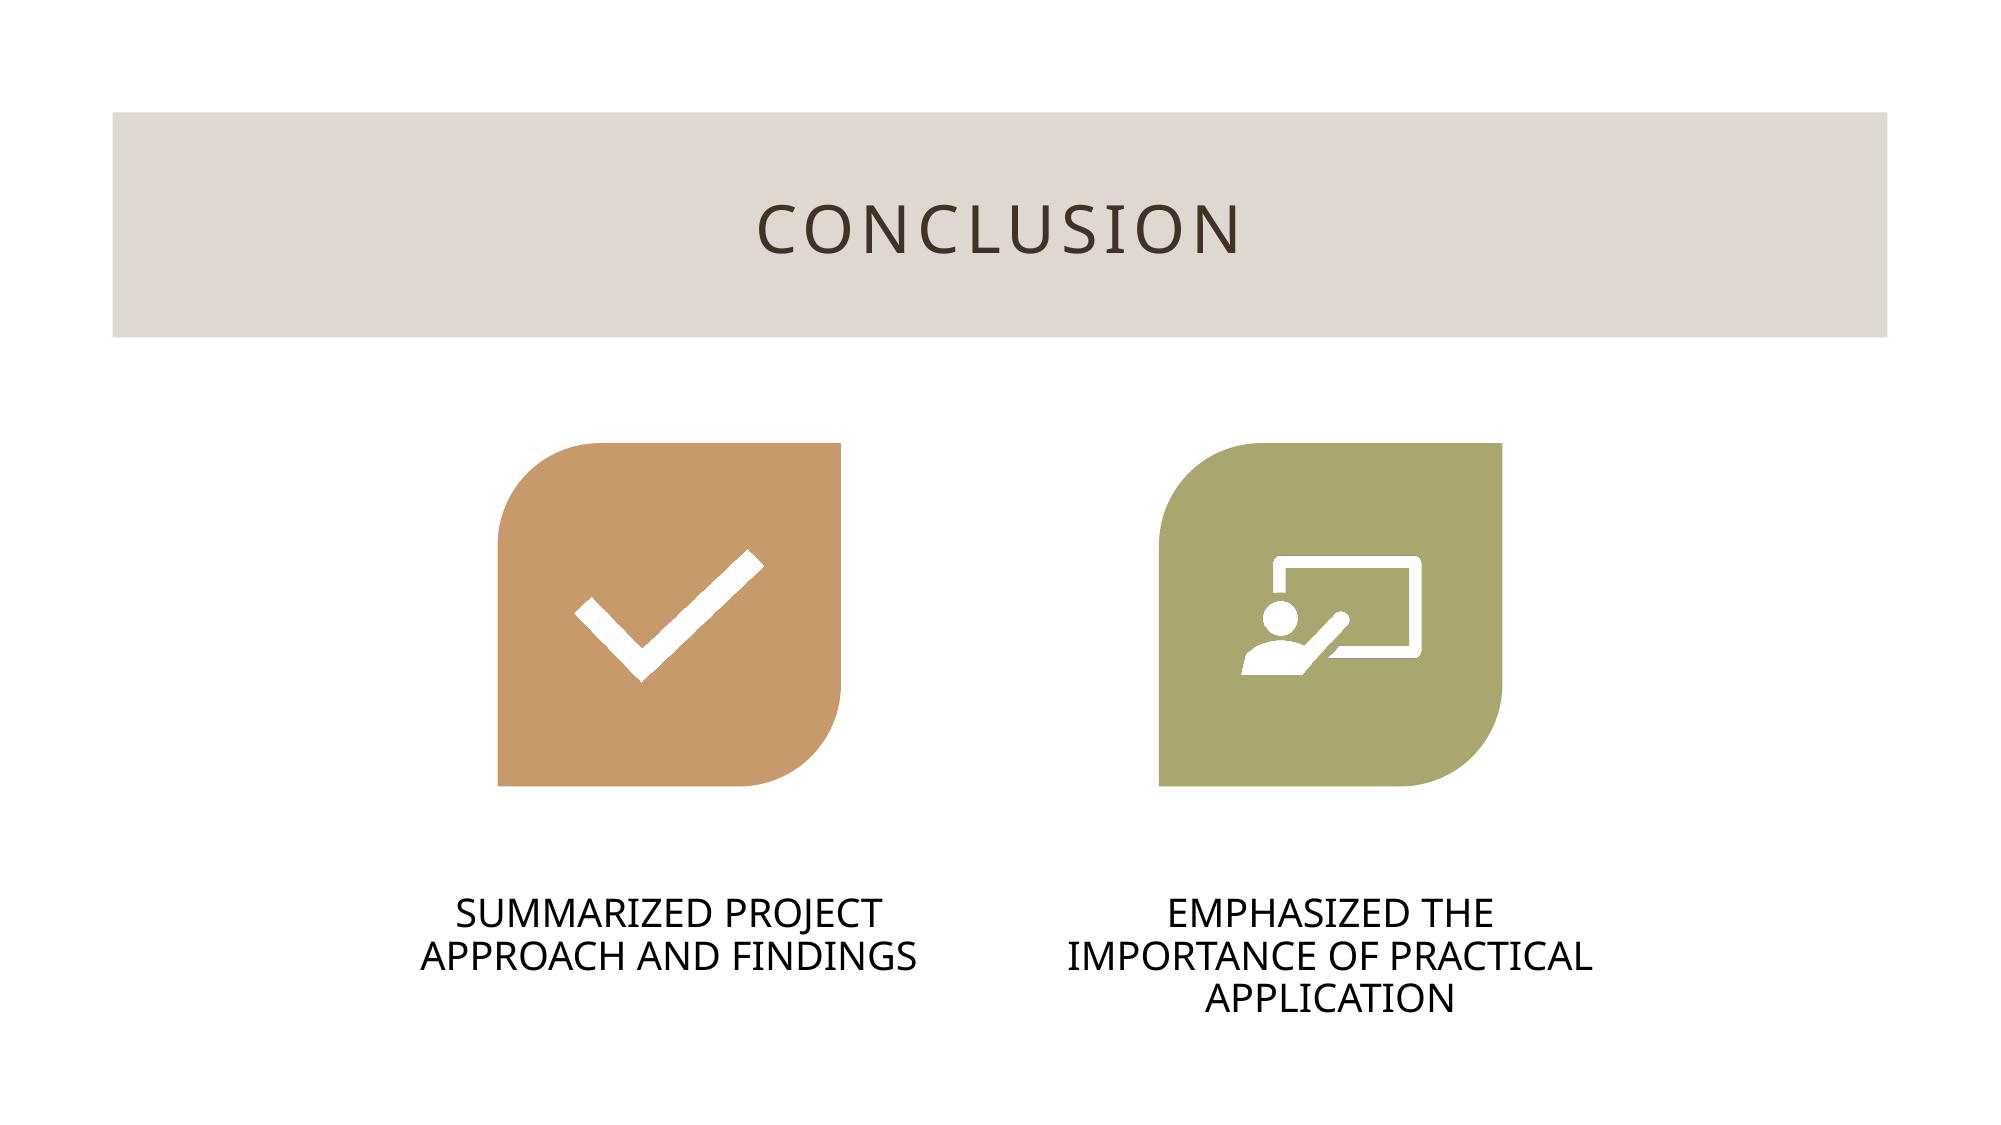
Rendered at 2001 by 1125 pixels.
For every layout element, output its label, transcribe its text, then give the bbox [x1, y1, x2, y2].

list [112, 442, 1888, 1013]
text_box [111, 111, 1888, 338]
title Conclusion [228, 155, 1770, 308]
